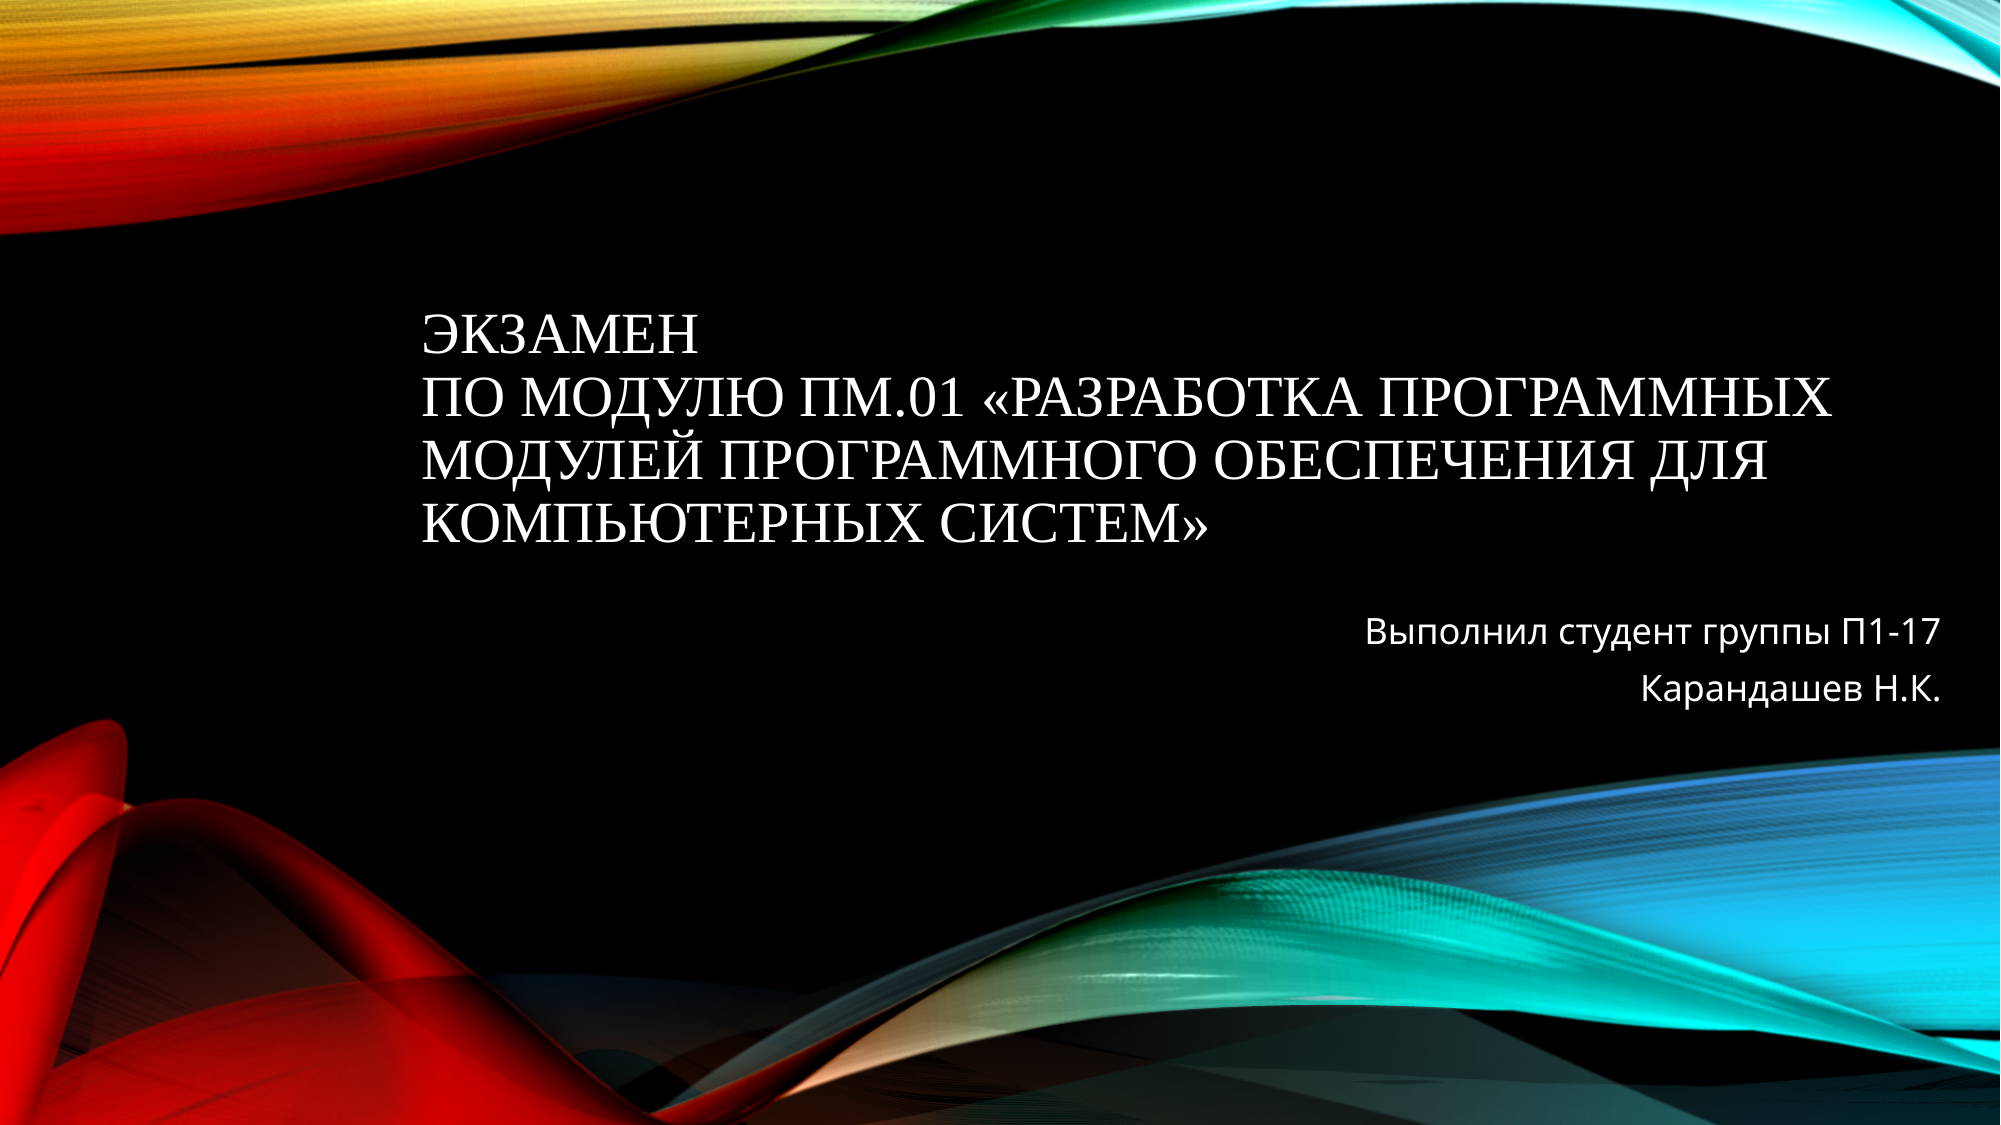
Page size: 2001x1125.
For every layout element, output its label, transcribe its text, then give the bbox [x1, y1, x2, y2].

picture [0, 717, 2000, 1125]
picture [0, 0, 2000, 237]
subtitle Выполнил студент группы П1-17 Карандашев Н.К. [406, 605, 1957, 718]
title ЭКЗАМЕН По модулю ПМ.01 «Разработка программных модулей программного обеспечения для компьютерных систем» [406, 110, 1957, 563]
